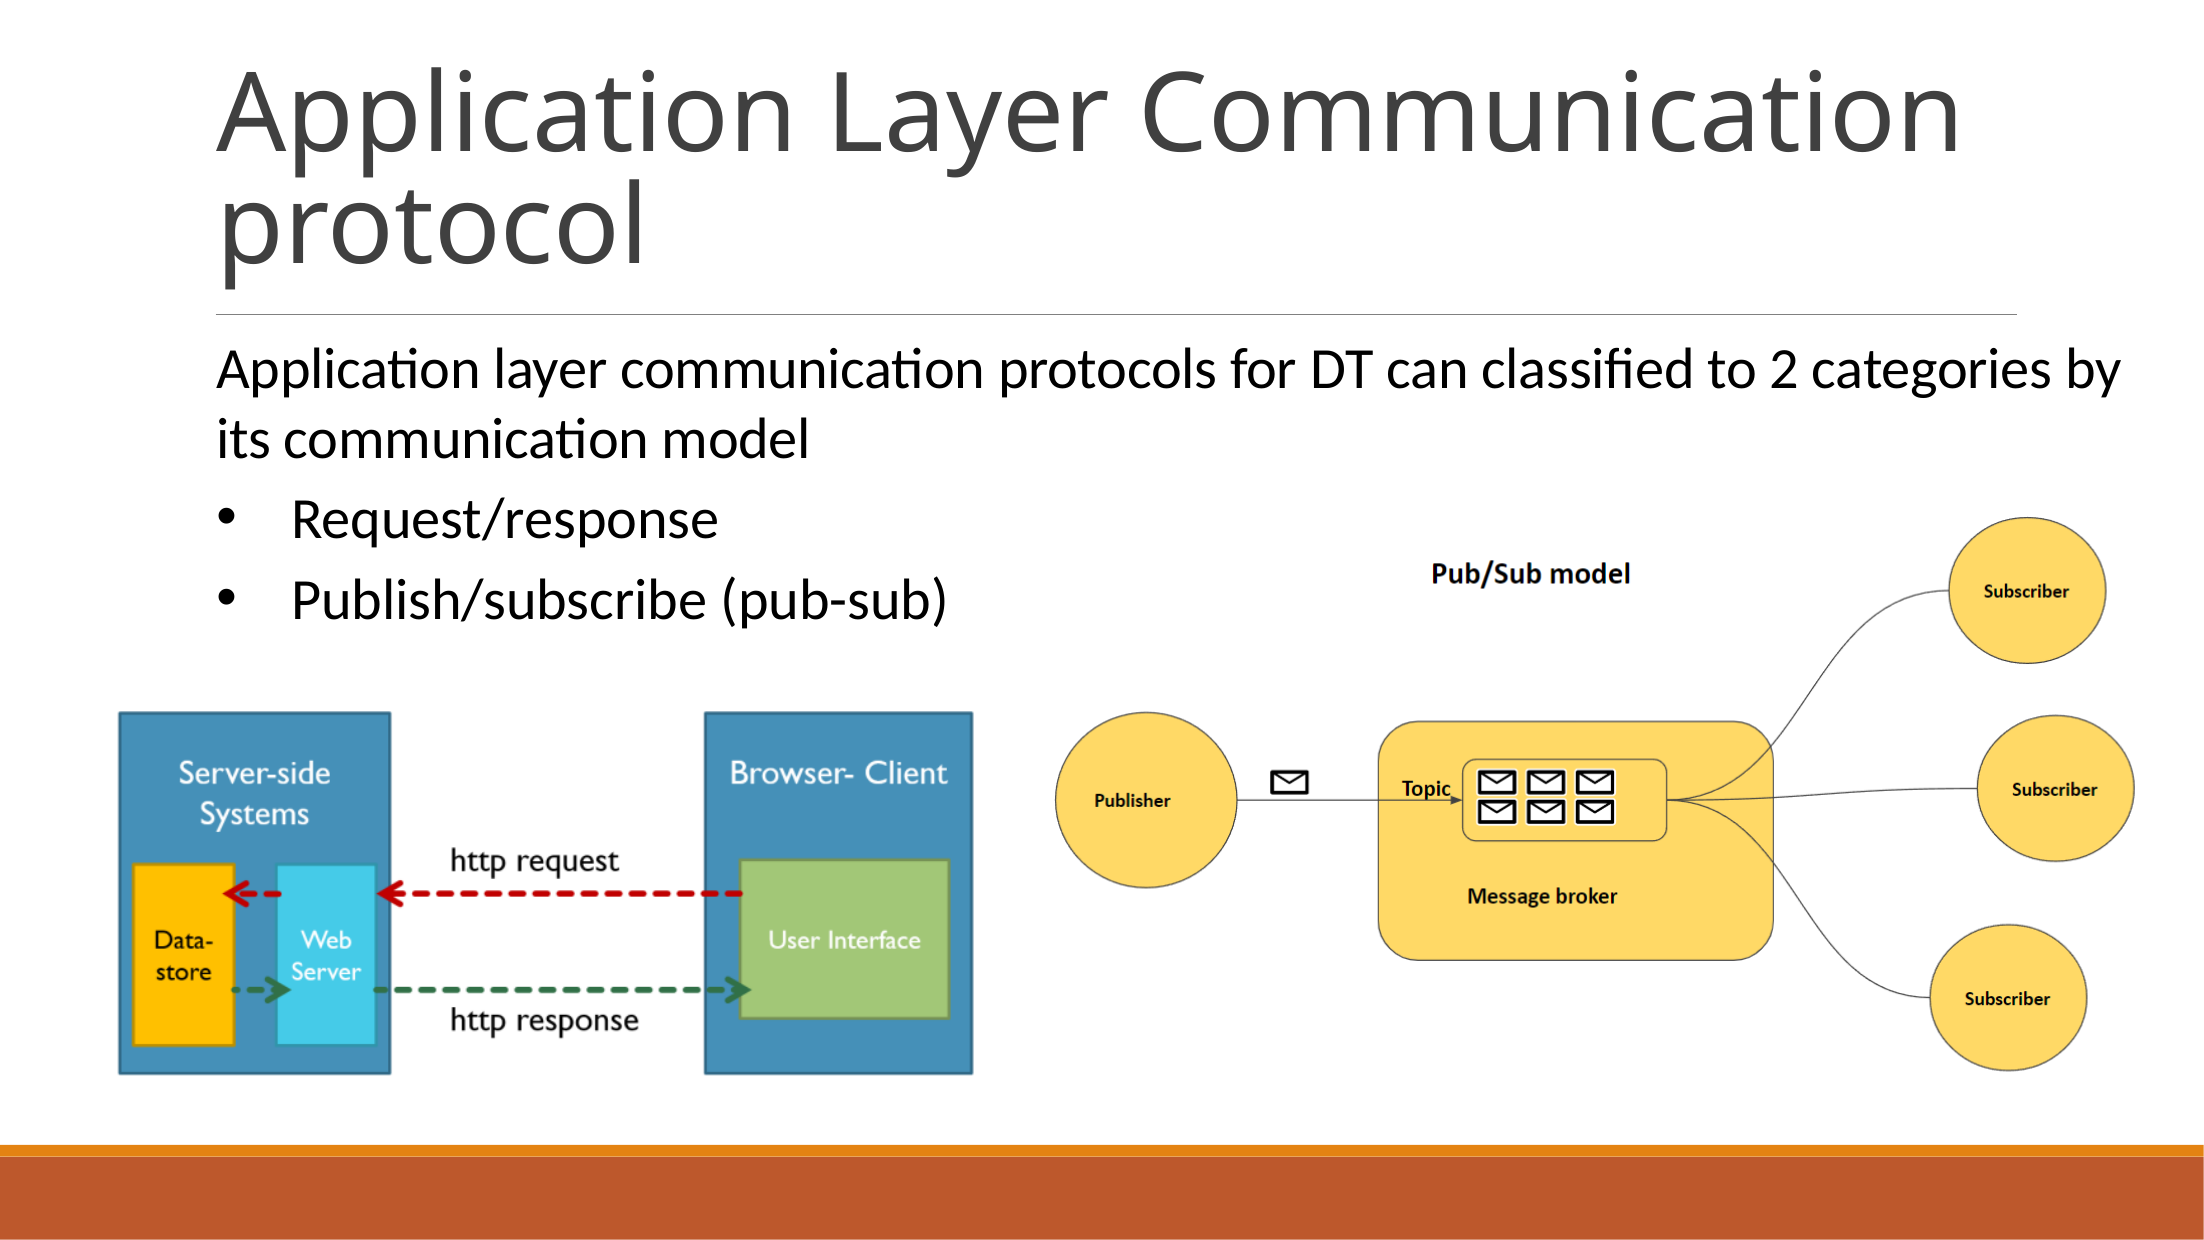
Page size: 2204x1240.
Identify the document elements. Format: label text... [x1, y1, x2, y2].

text_box Application layer communication protocols for DT can classified to 2 categories by its communication model Request/response Publish/subscribe (pub-sub) [214, 319, 2148, 632]
picture [113, 704, 981, 1082]
title Application Layer Communication protocol [214, 59, 2052, 287]
picture [1035, 503, 2194, 1135]
